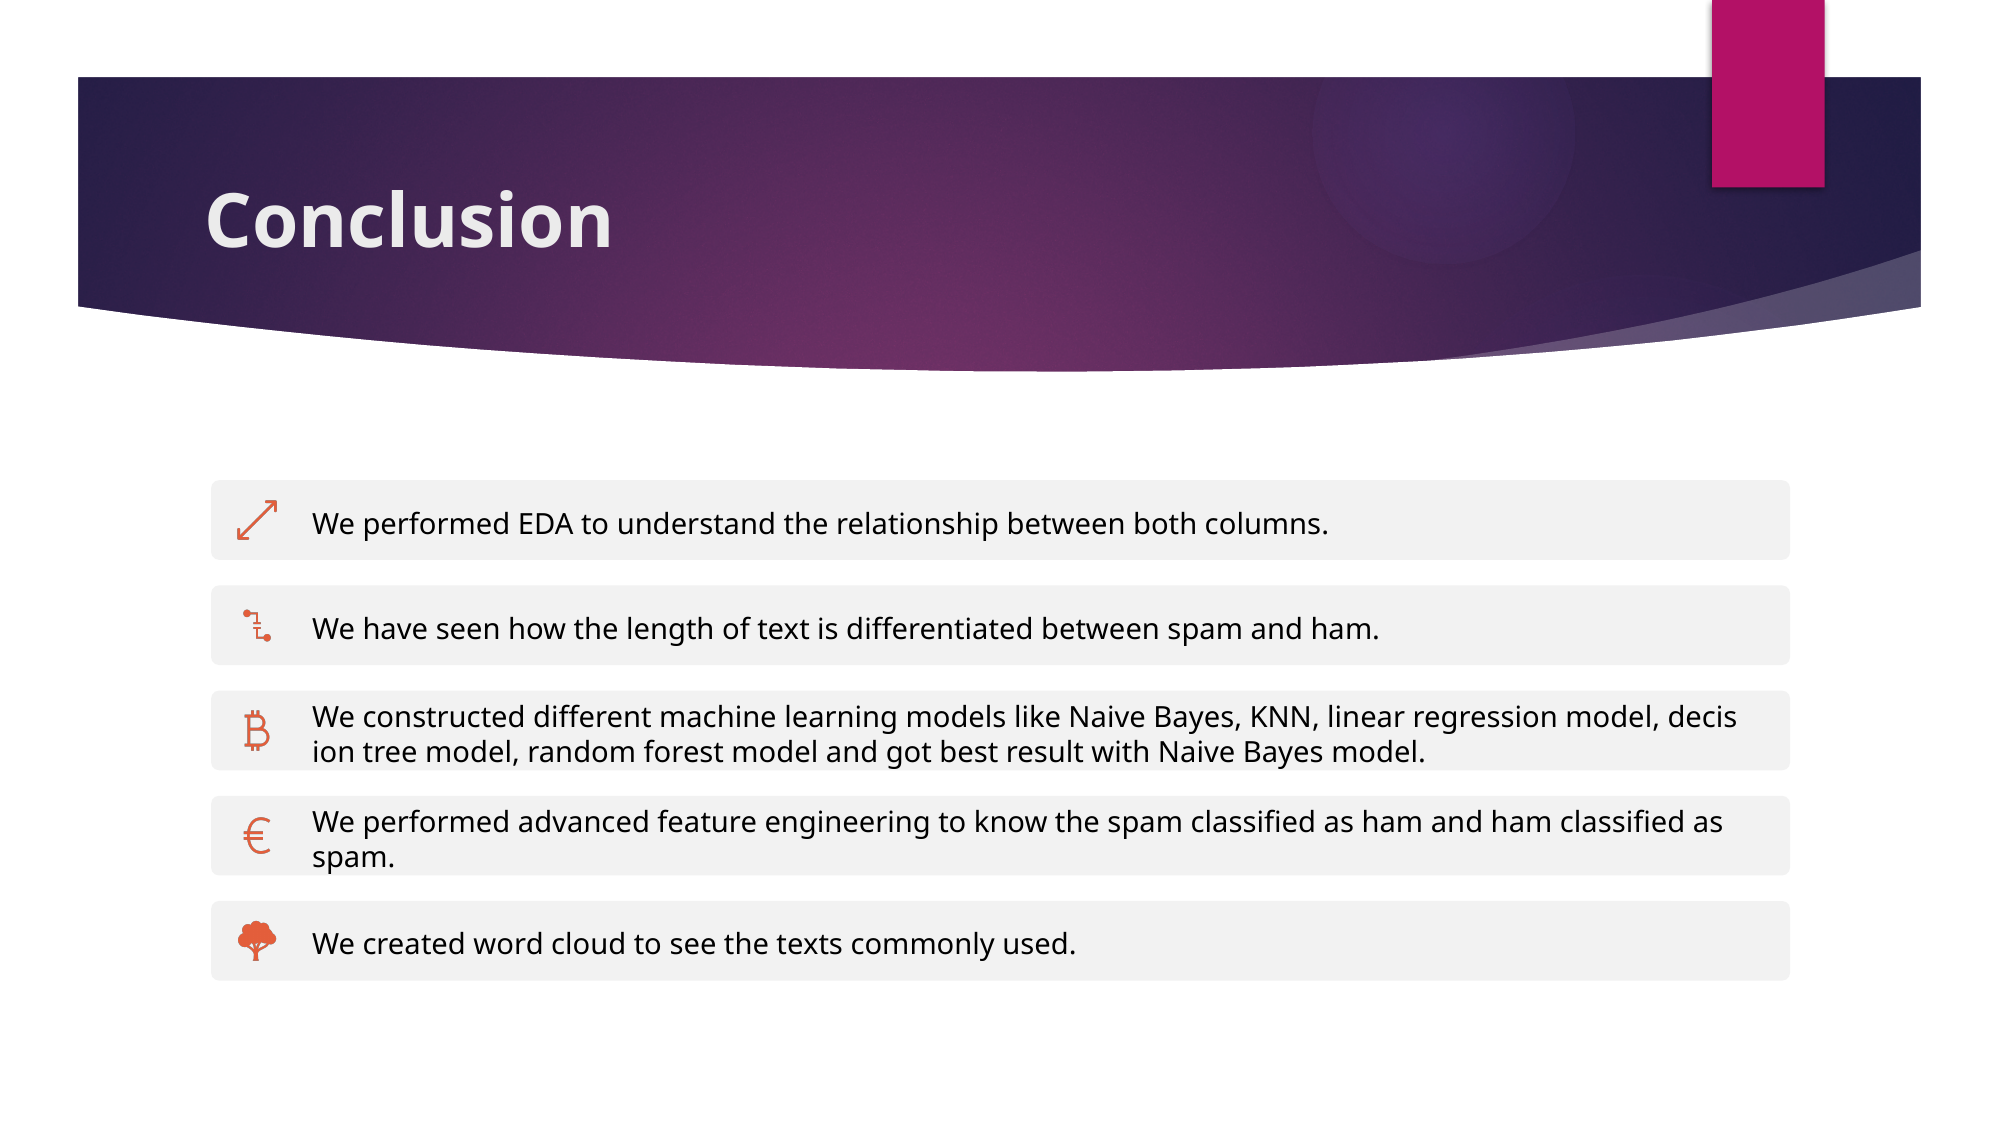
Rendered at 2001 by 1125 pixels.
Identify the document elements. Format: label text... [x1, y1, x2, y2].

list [210, 479, 1791, 987]
title Conclusion [189, 159, 1627, 276]
